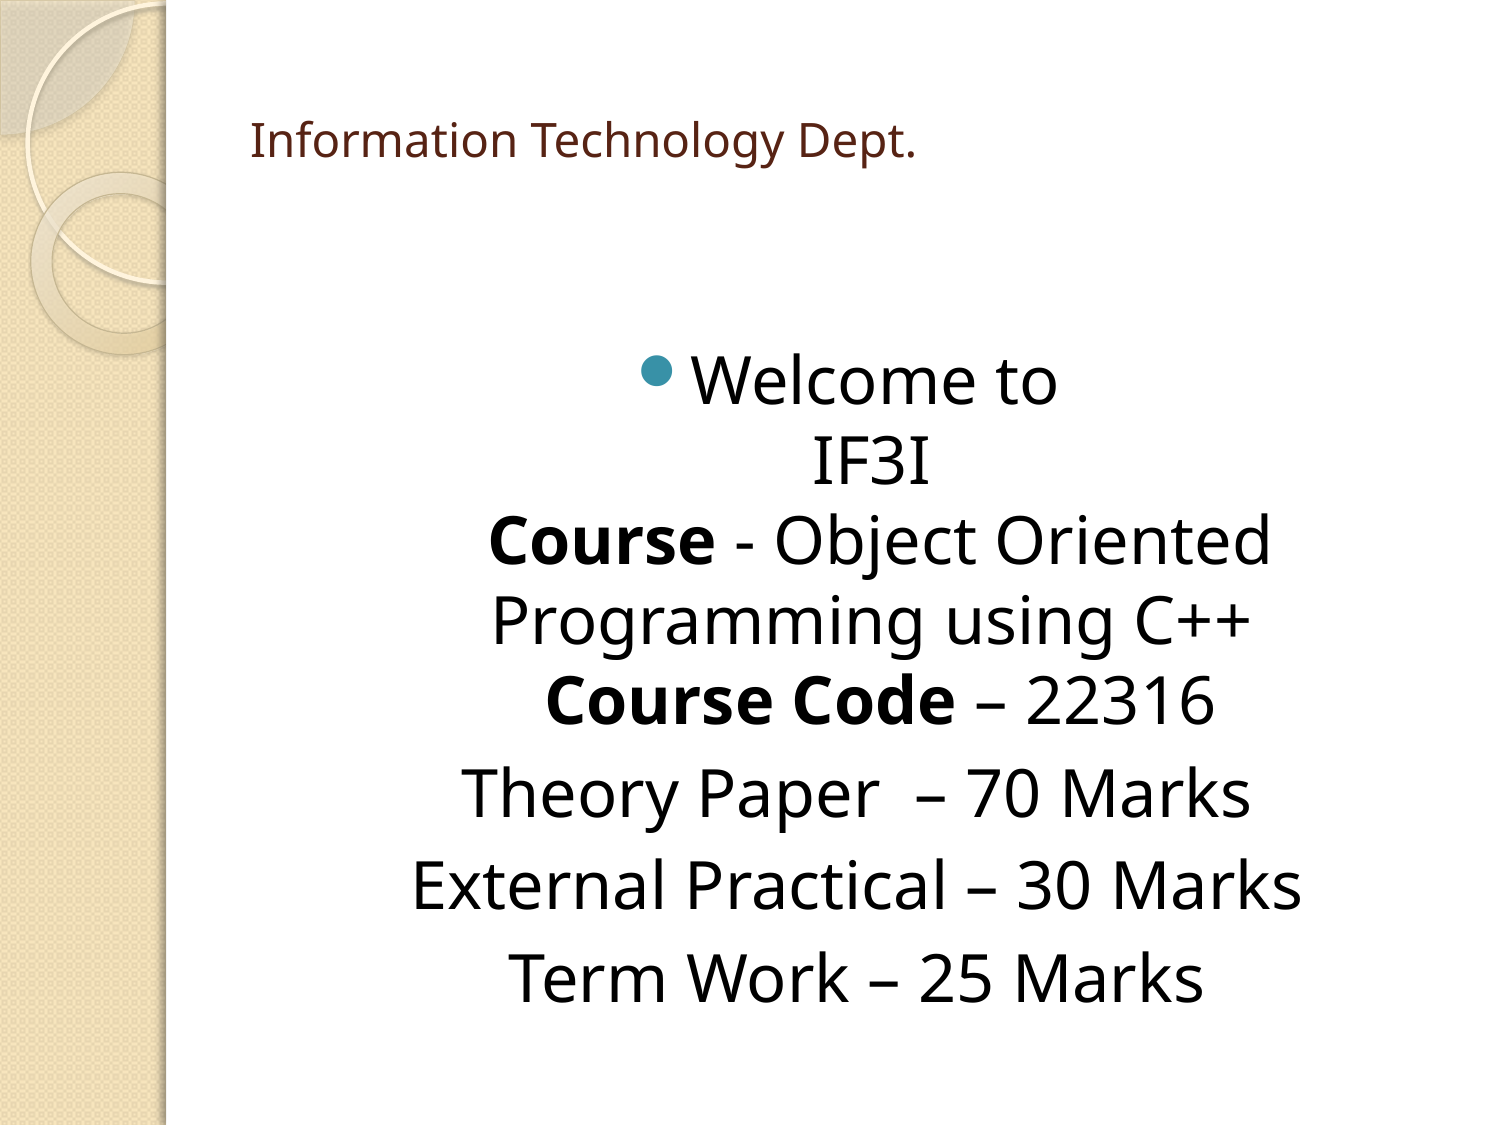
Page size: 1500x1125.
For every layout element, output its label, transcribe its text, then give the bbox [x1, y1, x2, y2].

title Information Technology Dept. [235, 45, 1466, 233]
list Welcome to IF3I Course - Object Oriented Programming using C++ Course Code – 22316 Theory Paper – 70 Marks External Practical – 30 Marks Term Work – 25 Marks [235, 237, 1466, 1025]
